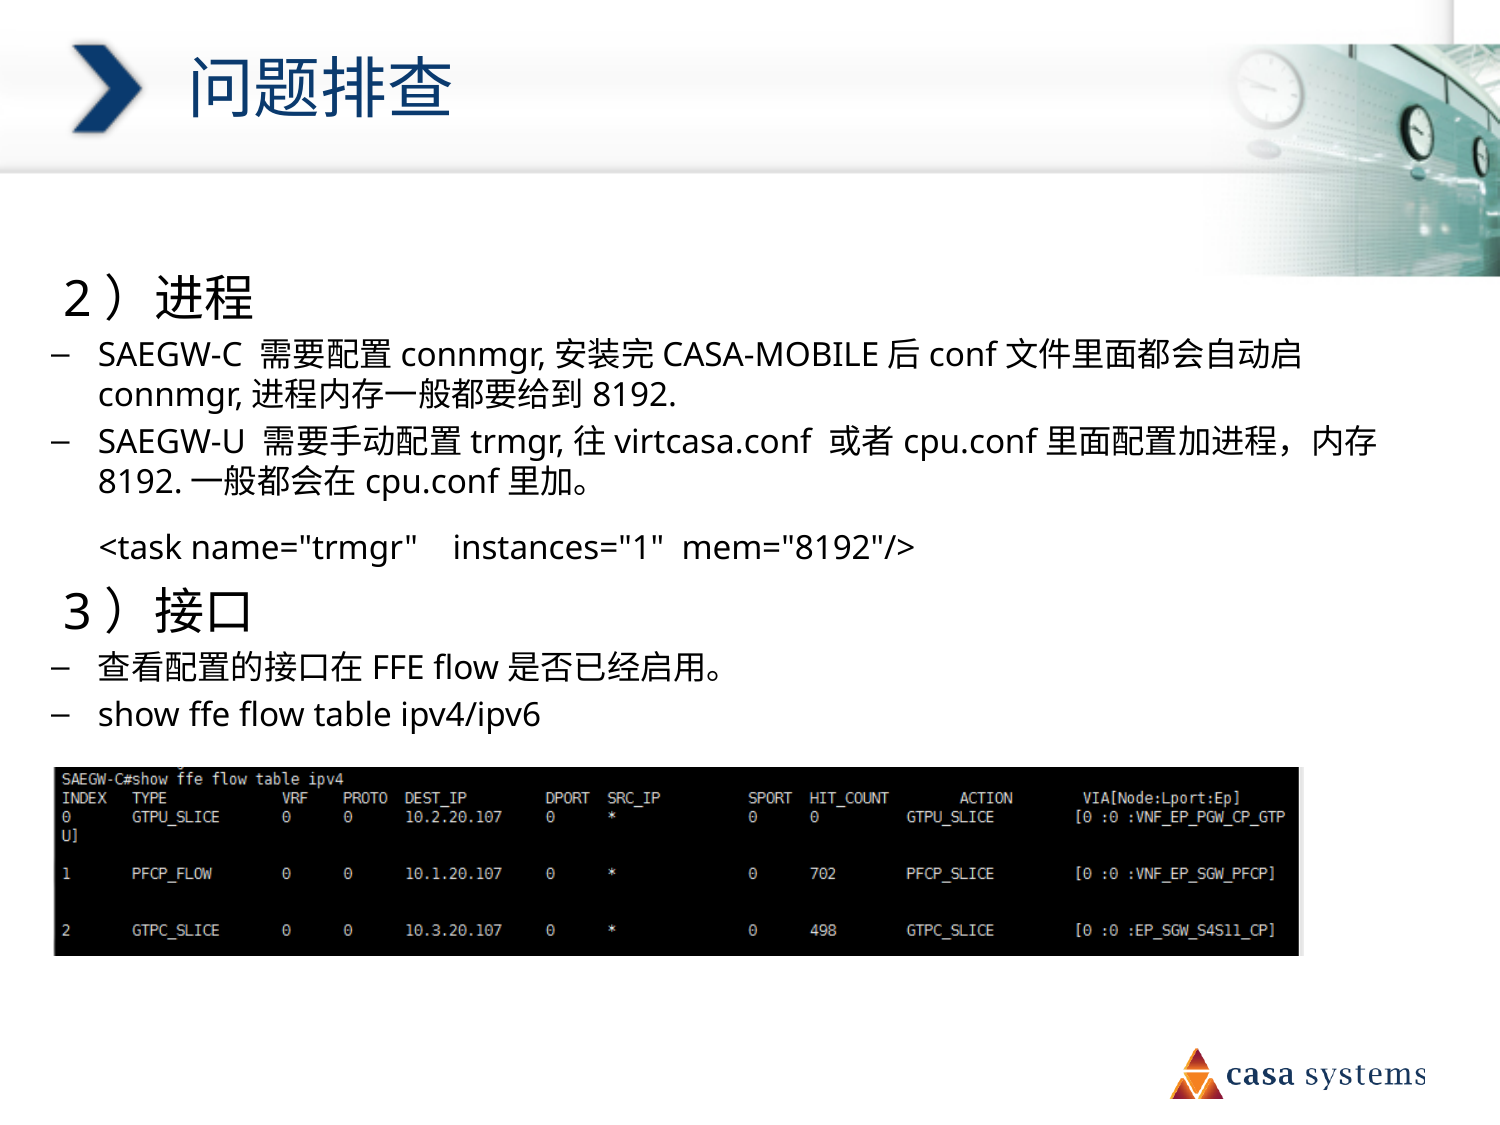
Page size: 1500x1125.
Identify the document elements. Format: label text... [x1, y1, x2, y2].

title 问题排查 [172, 1, 1454, 170]
list 2）进程 SAEGW-C 需要配置connmgr,安装完CASA-MOBILE后conf文件里面都会自动启connmgr,进程内存一般都要给到8192. SAEGW-U 需要手动配置trmgr,往virtcasa.conf 或者cpu.conf里面配置加进程，内存8192.一般都会在cpu.conf里加。 <task name="trmgr" instances="1" mem="8192"/> 3）接口 查看配置的接口在FFE flow是否已经启用。 show ffe flow table ipv4/ipv6 [36, 189, 1421, 989]
picture [0, 0, 1500, 1125]
